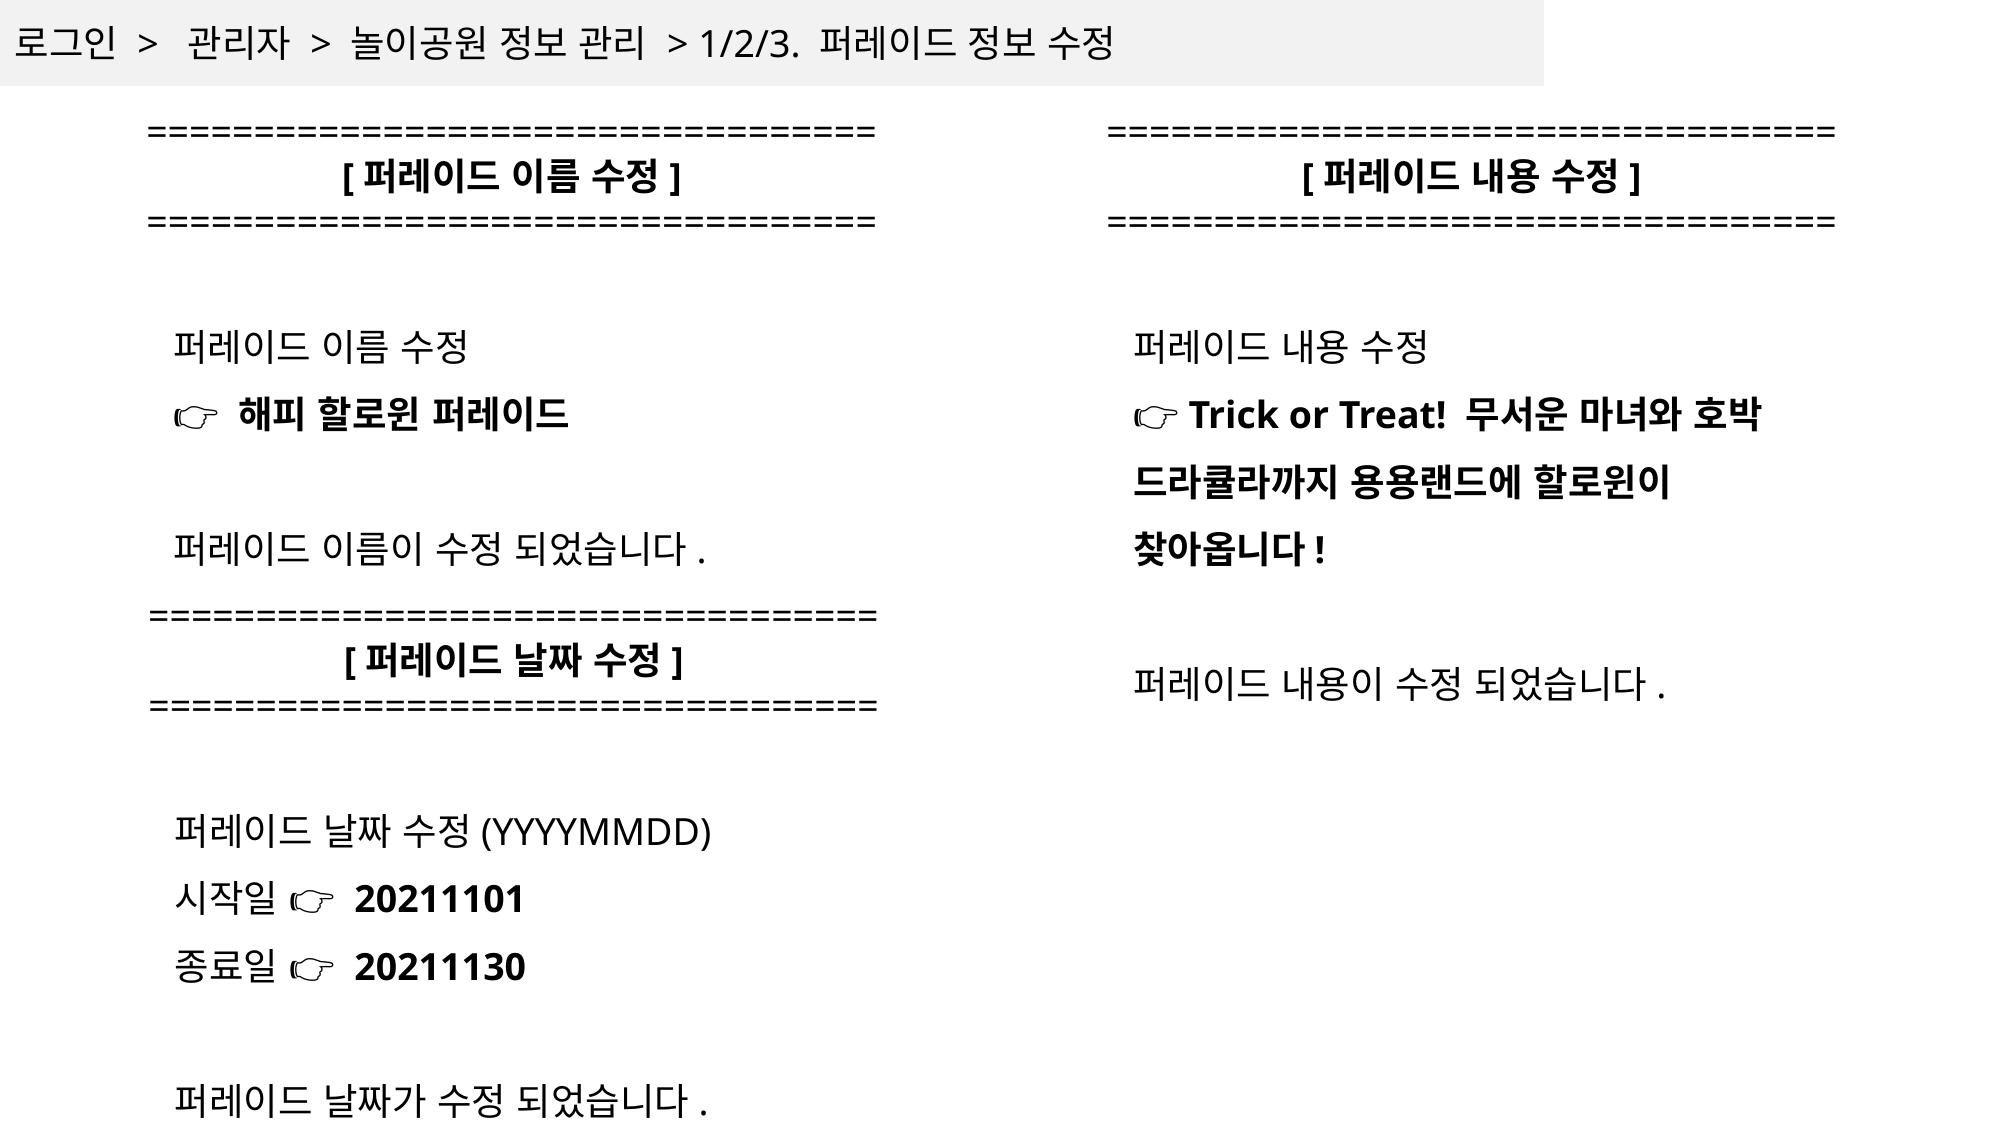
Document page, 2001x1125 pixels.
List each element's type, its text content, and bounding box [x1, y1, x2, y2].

text_box 퍼레이드 날짜 수정(YYYYMMDD) 시작일 👉 20211101 종료일 👉 20211130 퍼레이드 날짜가 수정 되었습니다. [160, 770, 908, 1125]
text_box 퍼레이드 내용 수정 👉 Trick or Treat! 무서운 마녀와 호박 드라큘라까지 용용랜드에 할로윈이 찾아옵니다! 퍼레이드 내용이 수정 되었습니다. [1118, 286, 1866, 722]
text_box ================================== [퍼레이드 날짜 수정] ================================== [0, 584, 1078, 735]
text_box ================================== [퍼레이드 내용 수정] ================================== [907, 100, 2000, 251]
text_box ================================== [퍼레이드 이름 수정] ================================== [0, 100, 907, 251]
text_box 퍼레이드 이름 수정 👉 해피 할로윈 퍼레이드 퍼레이드 이름이 수정 되었습니다. [158, 286, 906, 584]
text_box 로그인 > 관리자 > 놀이공원 정보 관리 > 1/2/3. 퍼레이드 정보 수정 [0, 0, 1543, 86]
